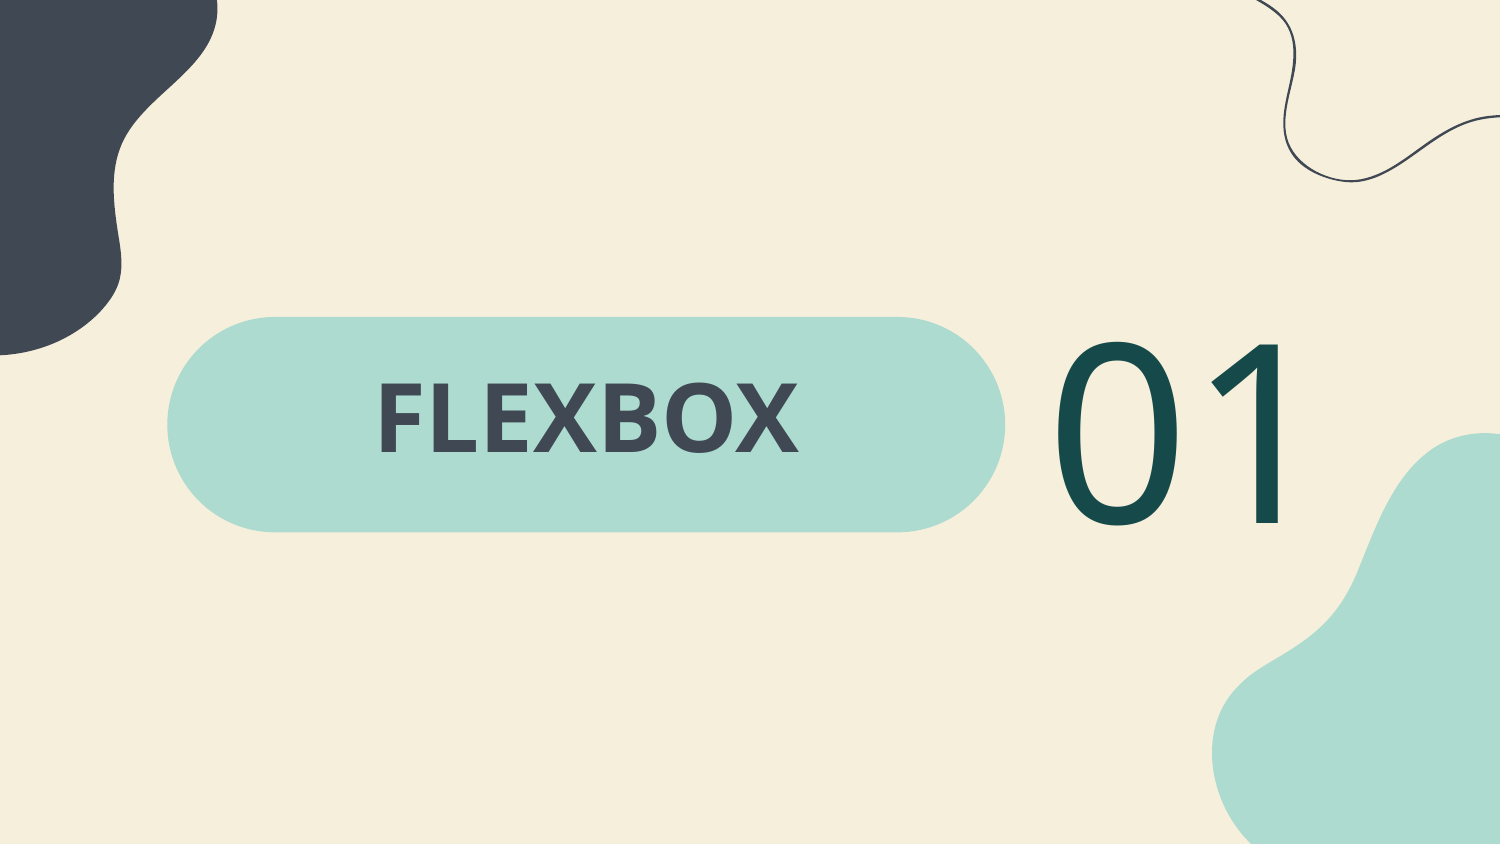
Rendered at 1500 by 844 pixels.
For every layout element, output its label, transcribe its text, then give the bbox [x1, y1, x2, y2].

title FLEXBOX [167, 316, 984, 533]
title 01 [984, 250, 1333, 574]
